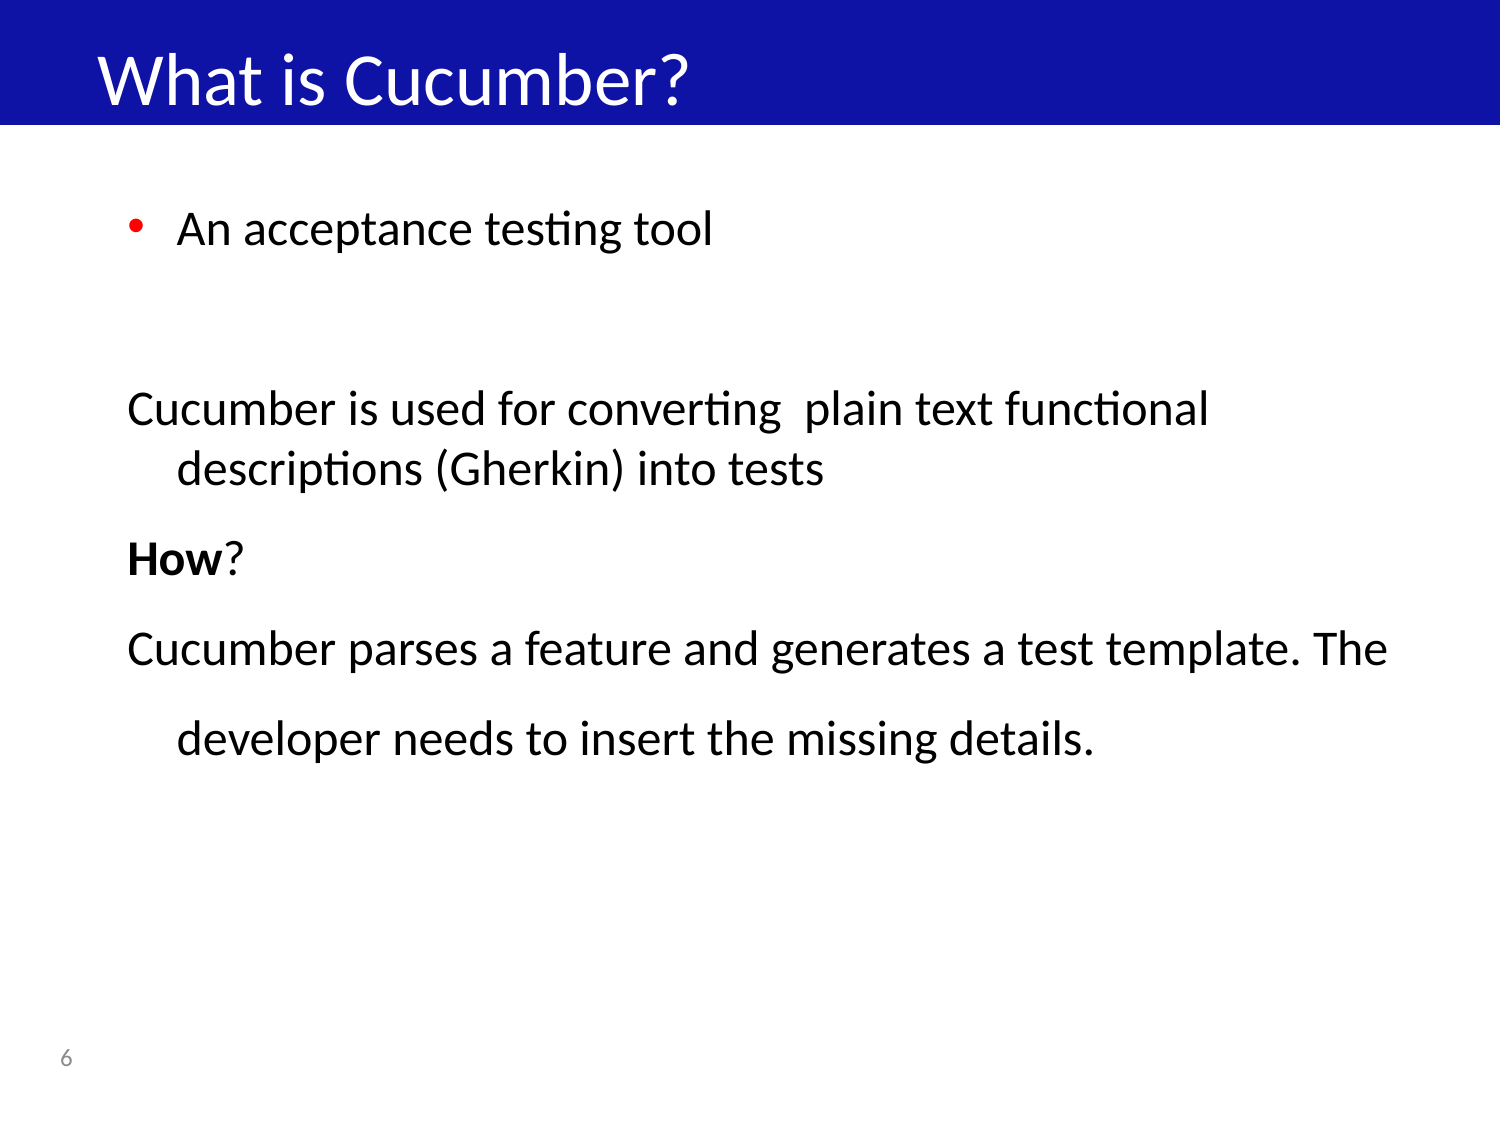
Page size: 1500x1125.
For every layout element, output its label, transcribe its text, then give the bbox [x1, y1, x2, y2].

text_box [0, 0, 1500, 127]
text_box What is Cucumber? [74, 22, 1413, 128]
slide_number 6 [23, 1018, 99, 1094]
text_box An acceptance testing tool Cucumber is used for converting plain text functional descriptions (Gherkin) into tests How? Cucumber parses a feature and generates a test template. The developer needs to insert the missing details. [112, 187, 1413, 863]
